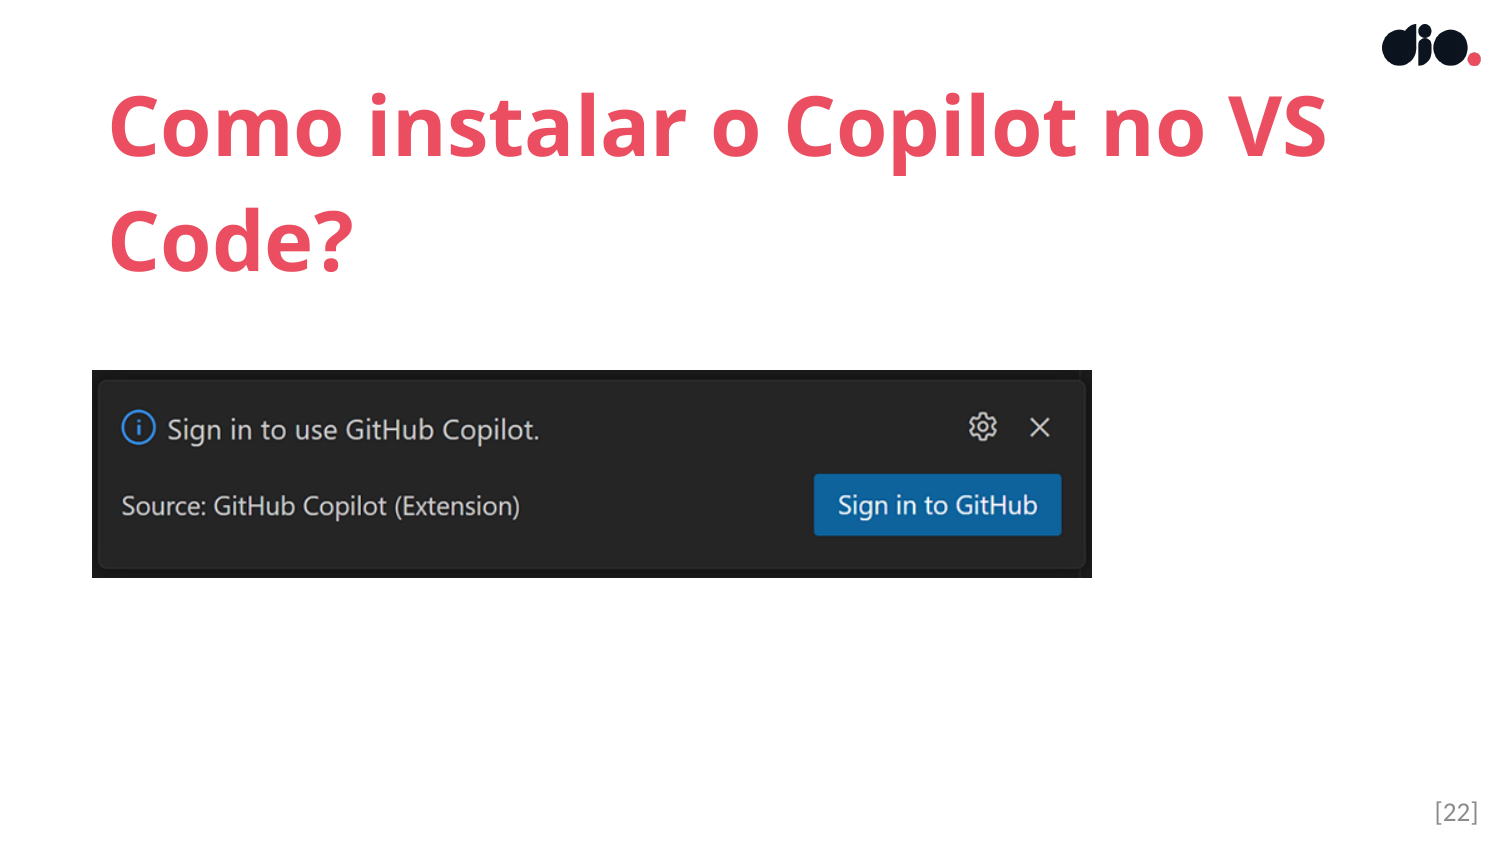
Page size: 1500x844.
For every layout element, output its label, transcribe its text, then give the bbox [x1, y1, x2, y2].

text_box Como instalar o Copilot no VS Code? [92, 104, 1408, 243]
slide_number [22] [1403, 779, 1494, 844]
picture [92, 370, 1092, 578]
picture [1382, 24, 1481, 66]
